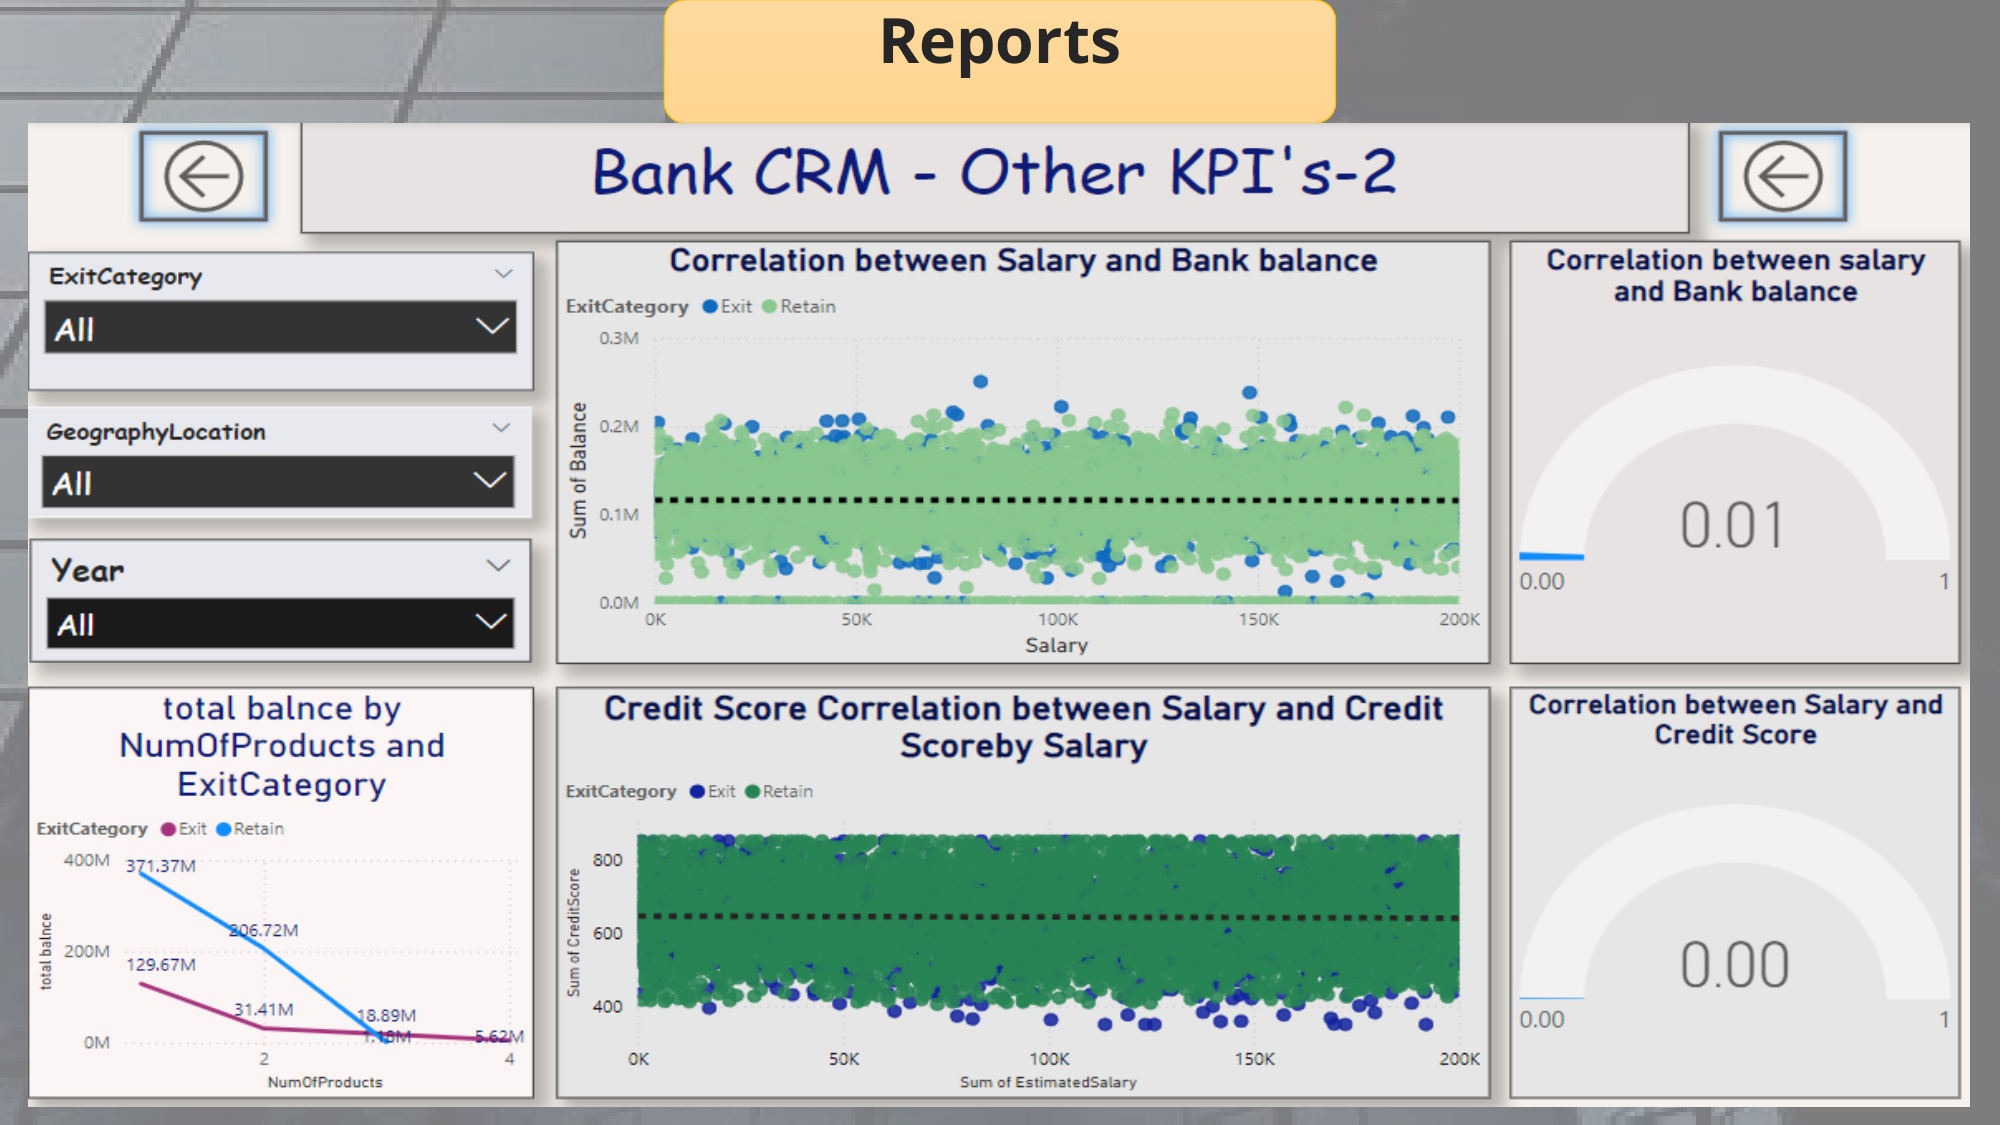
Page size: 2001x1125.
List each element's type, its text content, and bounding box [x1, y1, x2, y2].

picture [28, 123, 1970, 1108]
text_box Reports [663, 0, 1337, 123]
